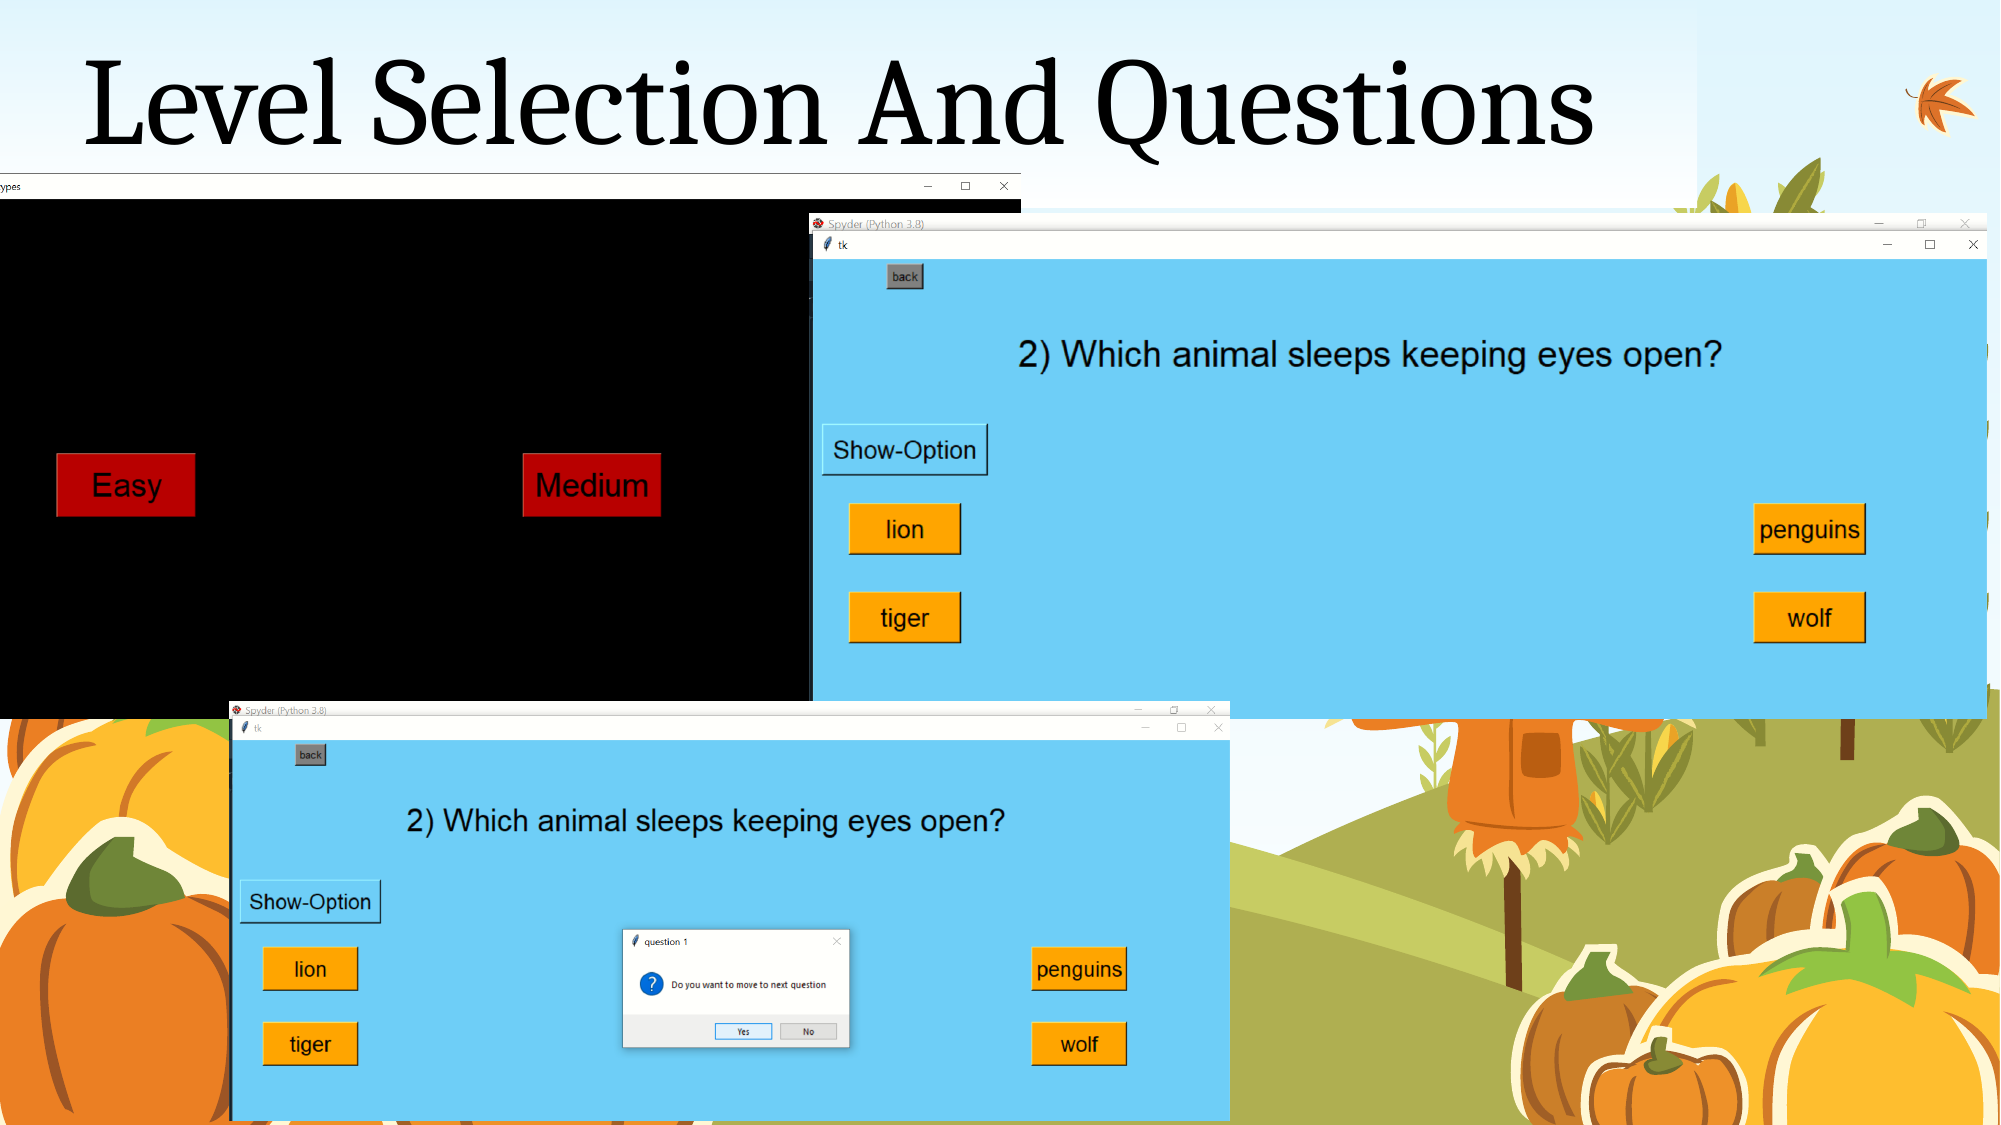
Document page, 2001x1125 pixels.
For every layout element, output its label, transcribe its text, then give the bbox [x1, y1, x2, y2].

title Level Selection And Questions [0, 0, 1698, 208]
picture [0, 173, 1987, 1121]
